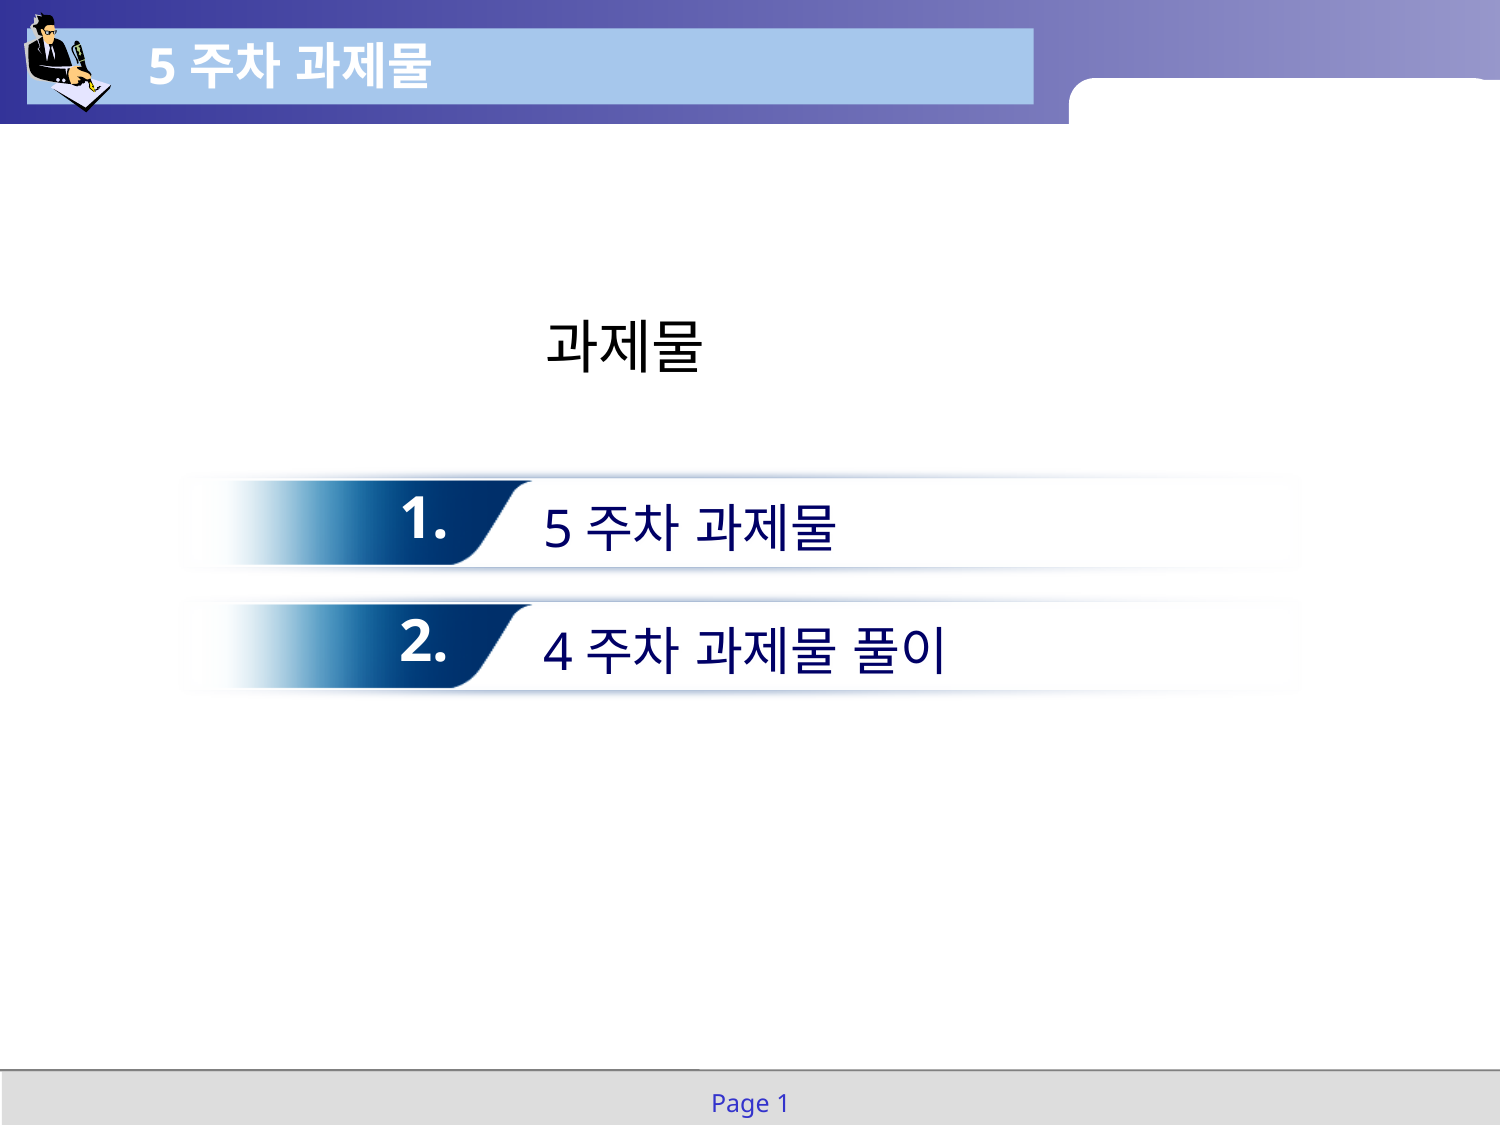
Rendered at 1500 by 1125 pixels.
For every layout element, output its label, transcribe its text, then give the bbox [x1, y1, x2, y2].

slide_number Page 1 [682, 1079, 819, 1124]
text_box 과제물 [530, 302, 721, 388]
text_box 5주차 과제물 [133, 26, 880, 102]
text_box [76, 573, 1378, 711]
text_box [76, 450, 1378, 573]
